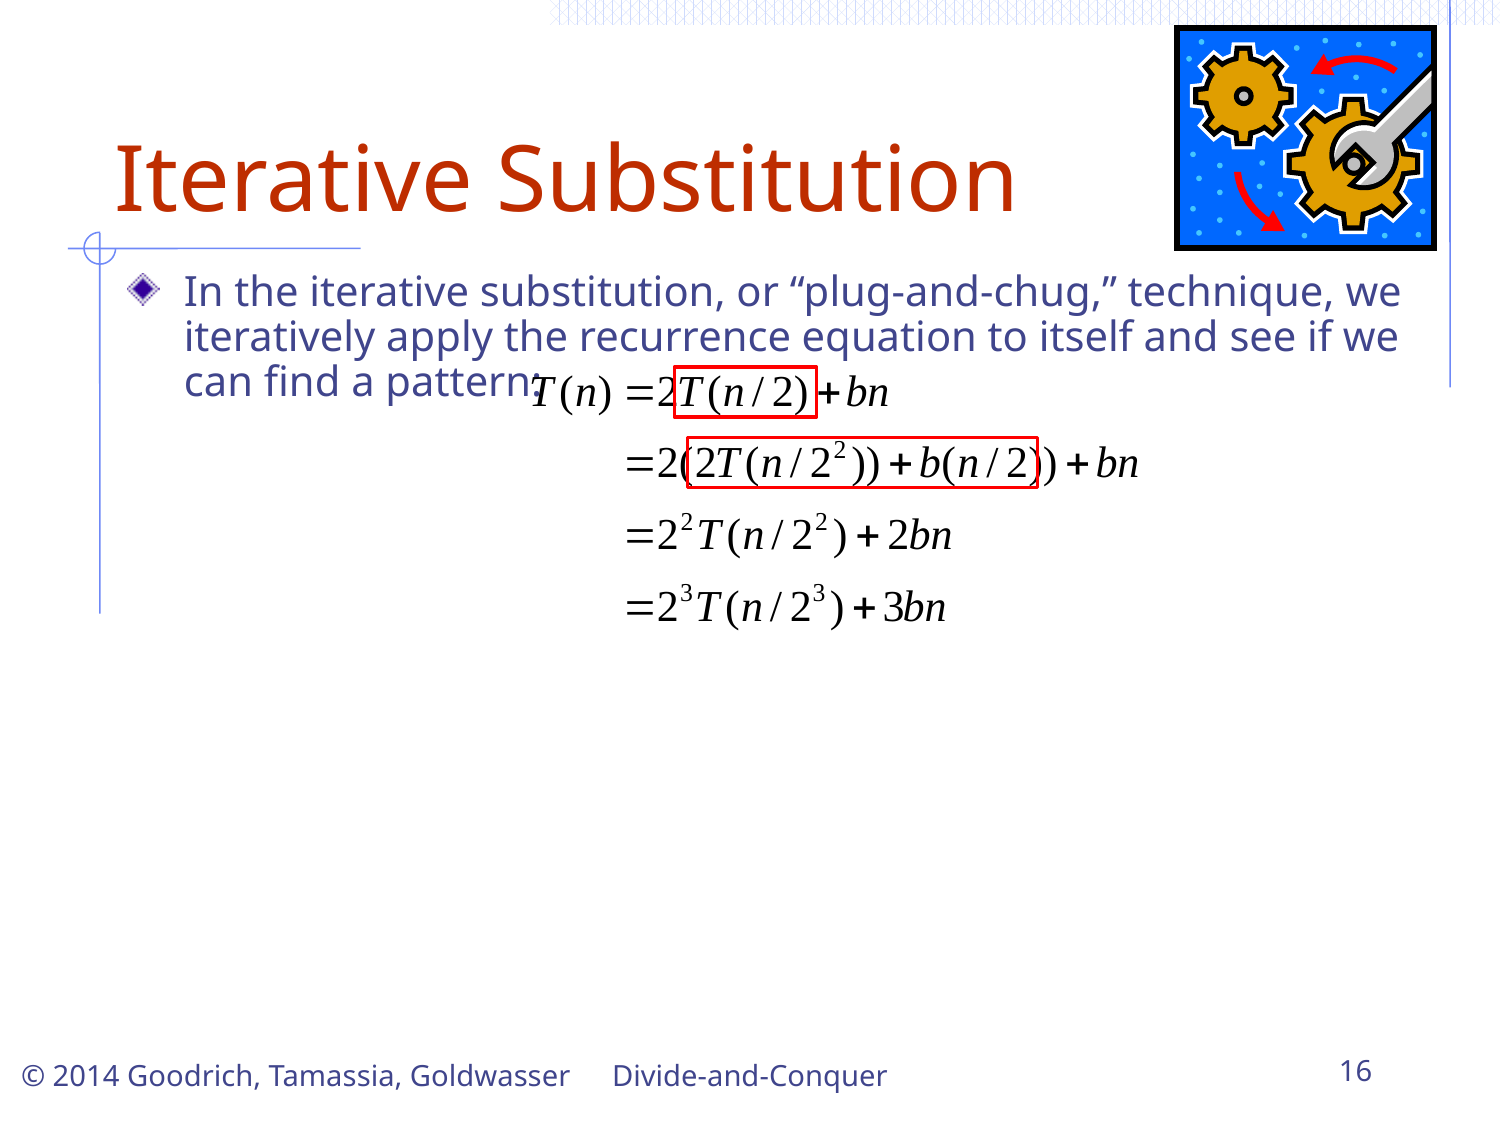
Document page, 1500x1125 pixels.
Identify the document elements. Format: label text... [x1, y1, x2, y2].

title Iterative Substitution [99, 50, 1168, 238]
footer Divide-and-Conquer [512, 1075, 988, 1101]
slide_number 16 [1074, 1075, 1388, 1101]
picture [127, 273, 160, 306]
list In the iterative substitution, or “plug-and-chug,” technique, we iteratively apply the recurrence equation to itself and see if we can find a pattern: [112, 262, 1438, 1075]
picture [1173, 24, 1438, 252]
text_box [524, 366, 1150, 640]
